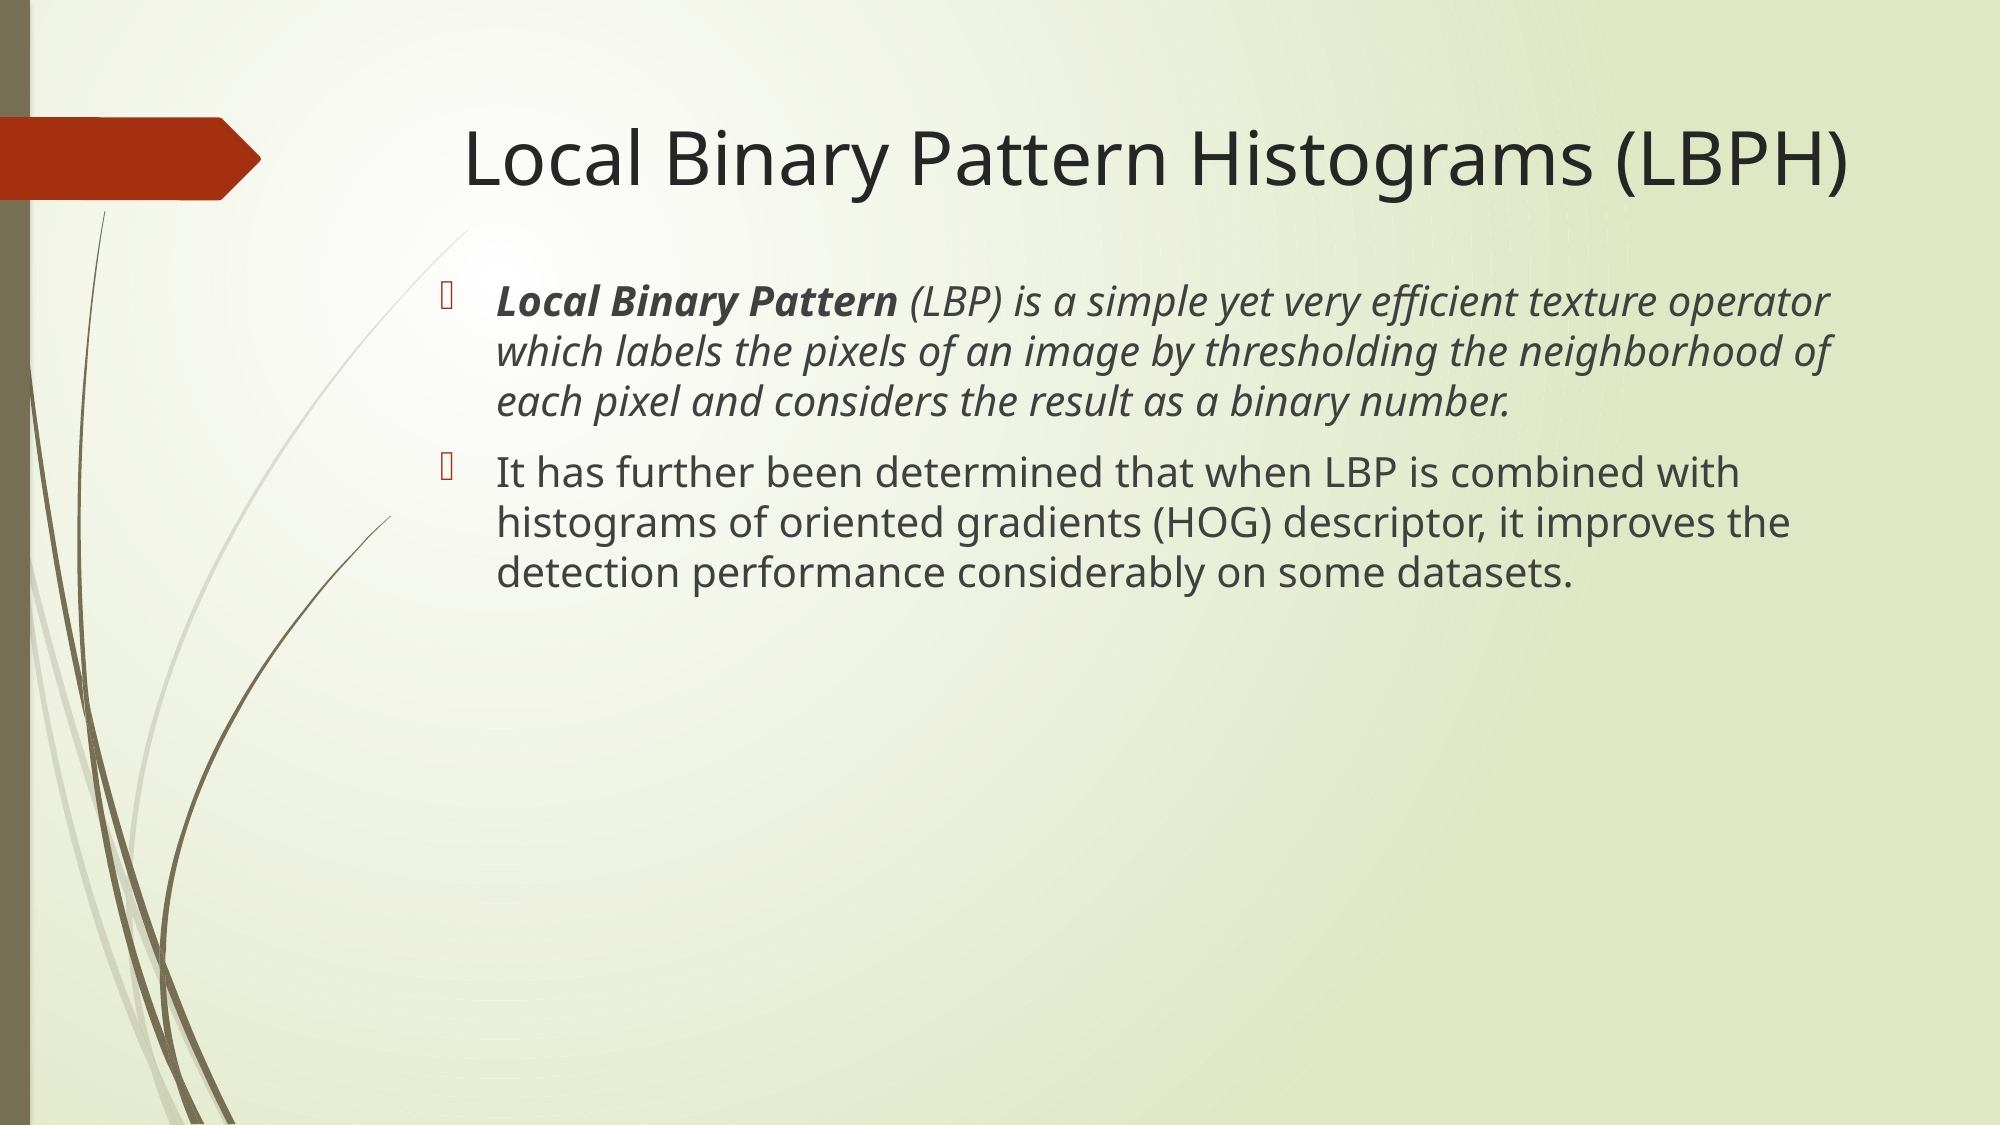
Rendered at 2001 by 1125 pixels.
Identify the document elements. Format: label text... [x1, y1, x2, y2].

list Local Binary Pattern (LBP) is a simple yet very efficient texture operator which labels the pixels of an image by thresholding the neighborhood of each pixel and considers the result as a binary number. It has further been determined that when LBP is combined with histograms of oriented gradients (HOG) descriptor, it improves the detection performance considerably on some datasets. [424, 267, 1888, 970]
title Local Binary Pattern Histograms (LBPH) [425, 102, 1888, 257]
